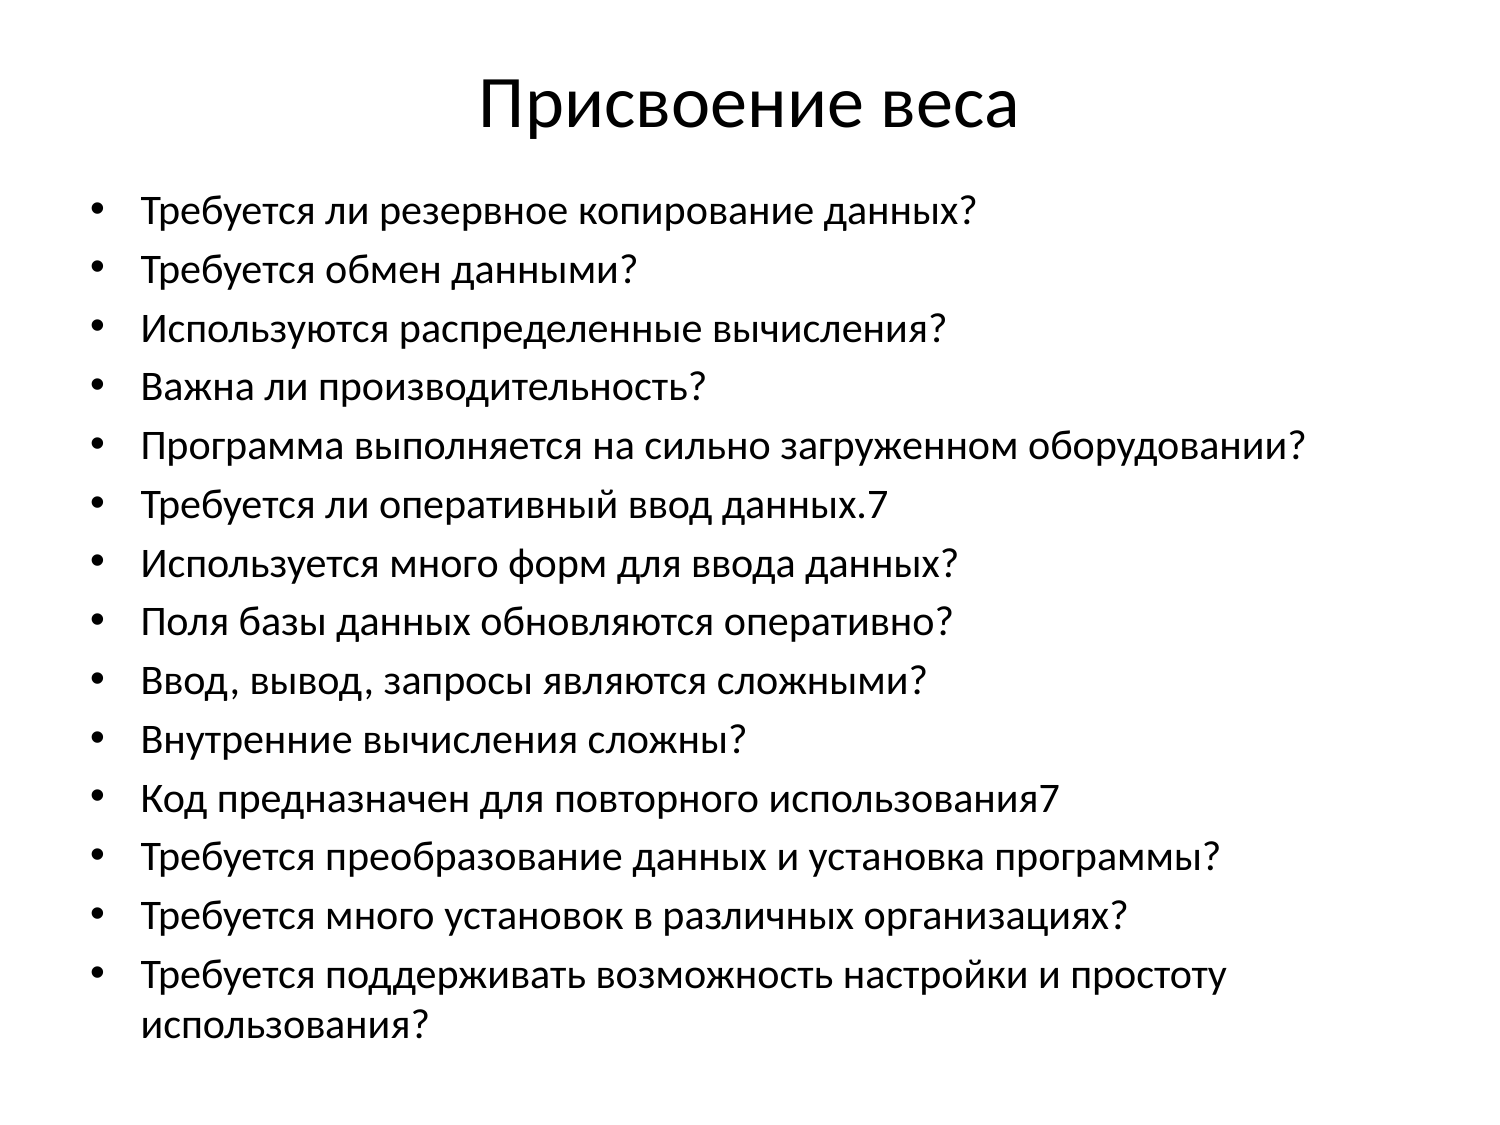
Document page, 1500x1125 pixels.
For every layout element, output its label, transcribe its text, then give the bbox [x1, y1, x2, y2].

list Требуется ли резервное копирование данных? Требуется обмен данными? Используются распределенные вычисления? Важна ли производительность? Программа выполняется на сильно загруженном оборудовании? Требуется ли оперативный ввод данных.7 Используется много форм для ввода данных? Поля базы данных обновляются оперативно? Ввод, вывод, запросы являются сложными? Внутренние вычисления сложны? Код предназначен для повторного использования7 Требуется преобразование данных и установка программы? Требуется много установок в различных организациях? Требуется поддерживать возможность настройки и простоту использования? [75, 174, 1425, 1063]
title Присвоение веса [75, 45, 1425, 150]
